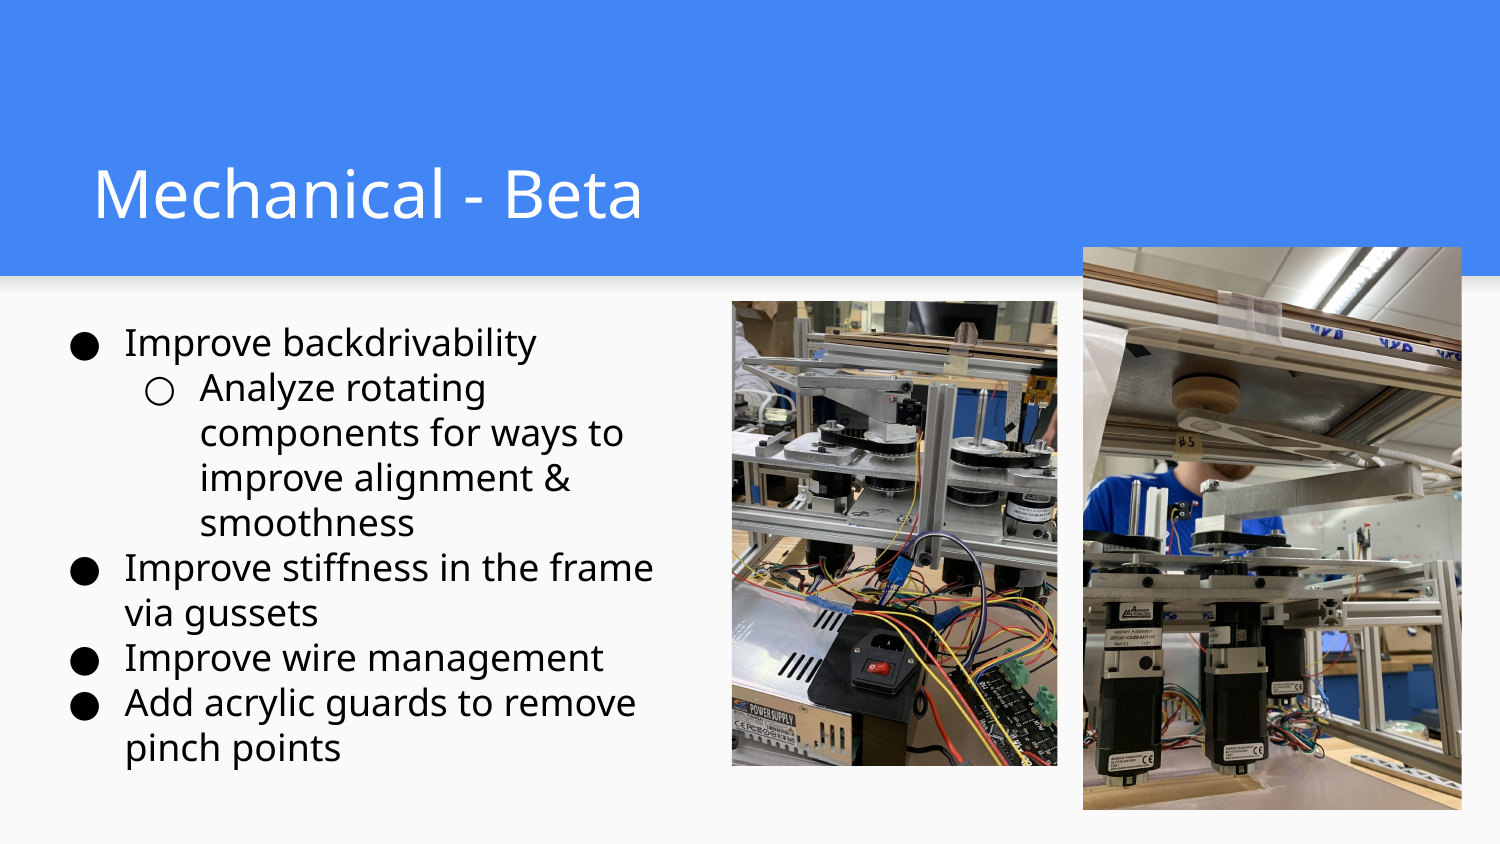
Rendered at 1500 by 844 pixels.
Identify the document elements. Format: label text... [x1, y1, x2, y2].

title Mechanical - Beta [77, 121, 1427, 248]
picture [731, 300, 1058, 767]
picture [1082, 246, 1462, 810]
text_box Improve backdrivability Analyze rotating components for ways to improve alignment & smoothness Improve stiffness in the frame via gussets Improve wire management Add acrylic guards to remove pinch points [34, 304, 711, 829]
